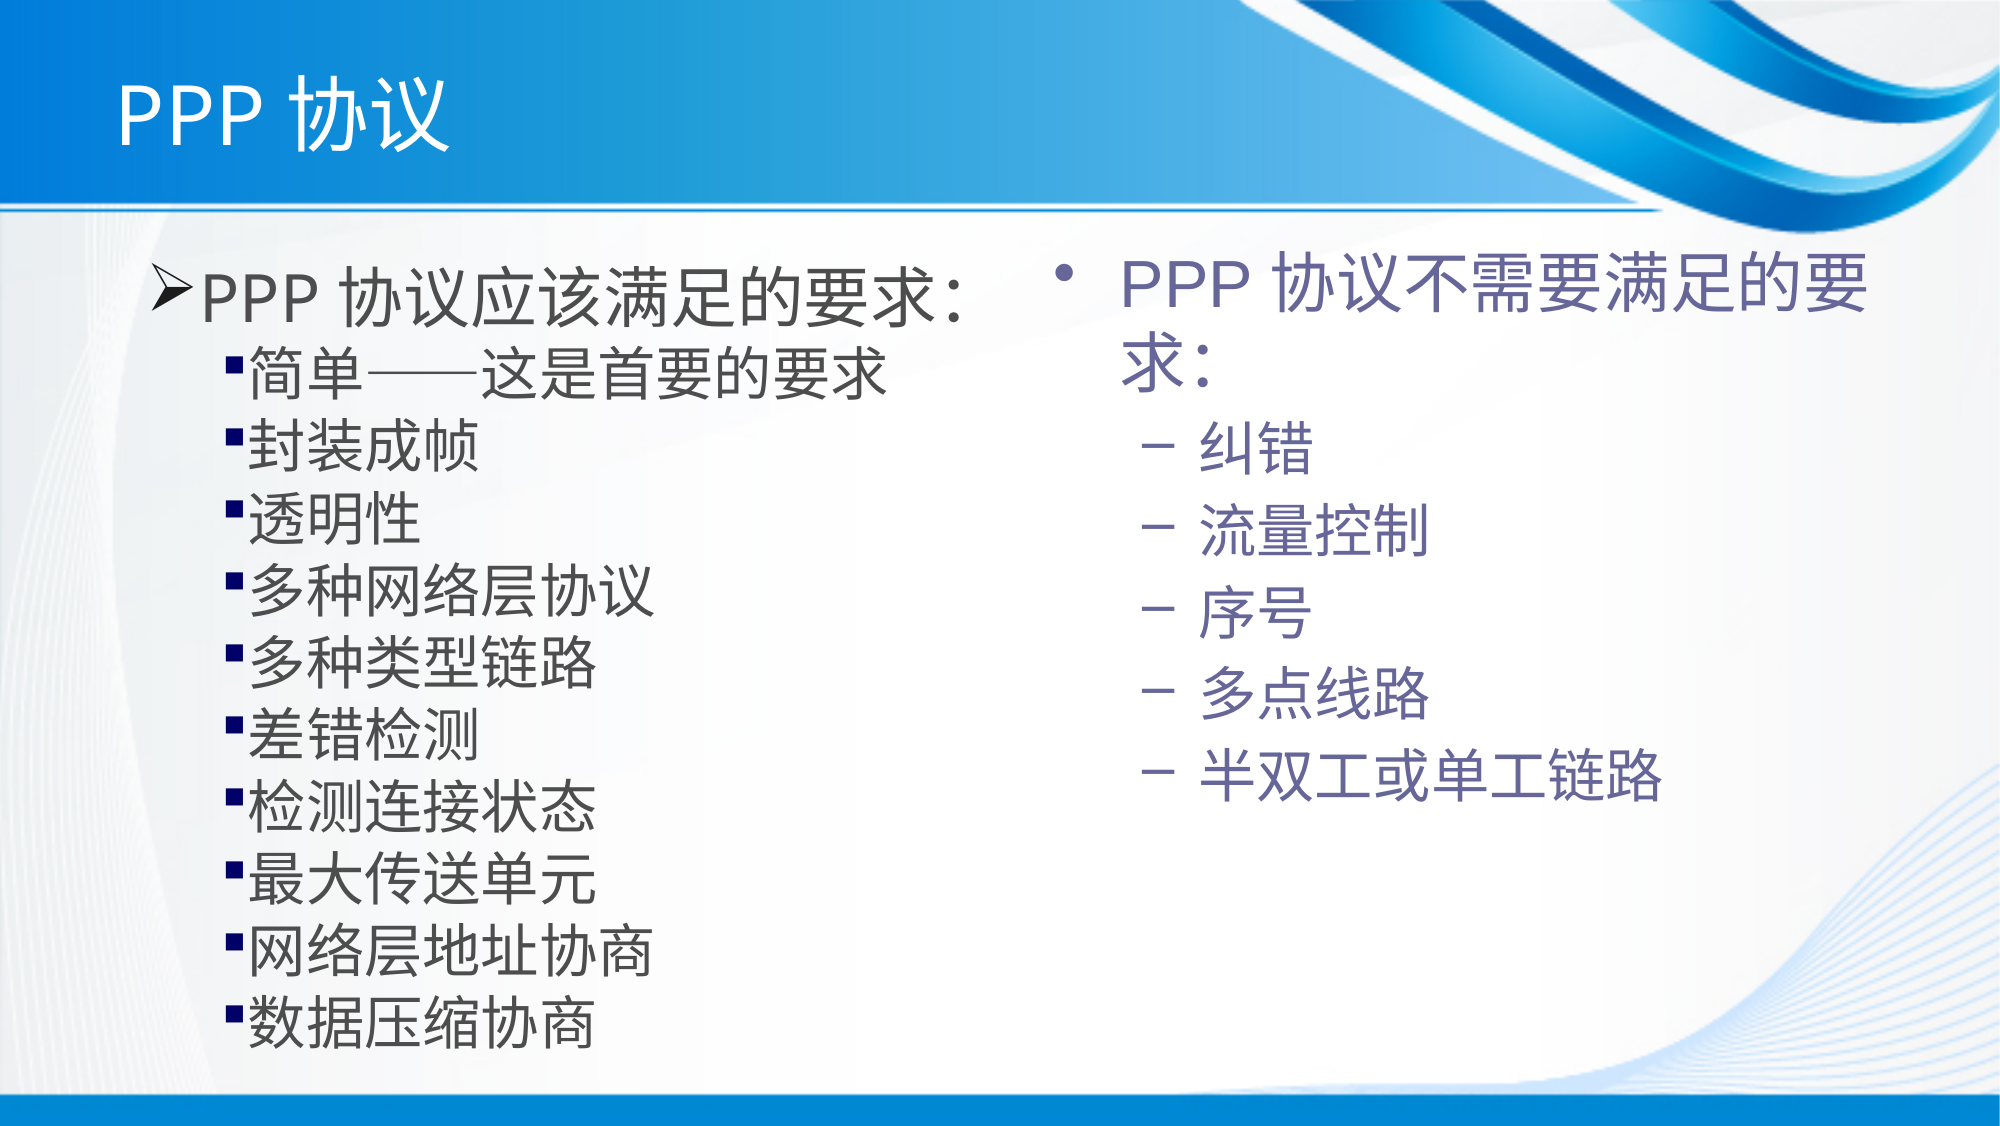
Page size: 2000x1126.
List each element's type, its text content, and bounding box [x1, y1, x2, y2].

picture [0, 0, 2000, 1126]
list PPP协议应该满足的要求： 简单——这是首要的要求 封装成帧 透明性 多种网络层协议 多种类型链路 差错检测 检测连接状态 最大传送单元 网络层地址协商 数据压缩协商 [72, 207, 1927, 1011]
title PPP协议 [99, 45, 1900, 180]
text_box PPP协议不需要满足的要求： 纠错 流量控制 序号 多点线路 半双工或单工链路 [1035, 231, 1904, 994]
